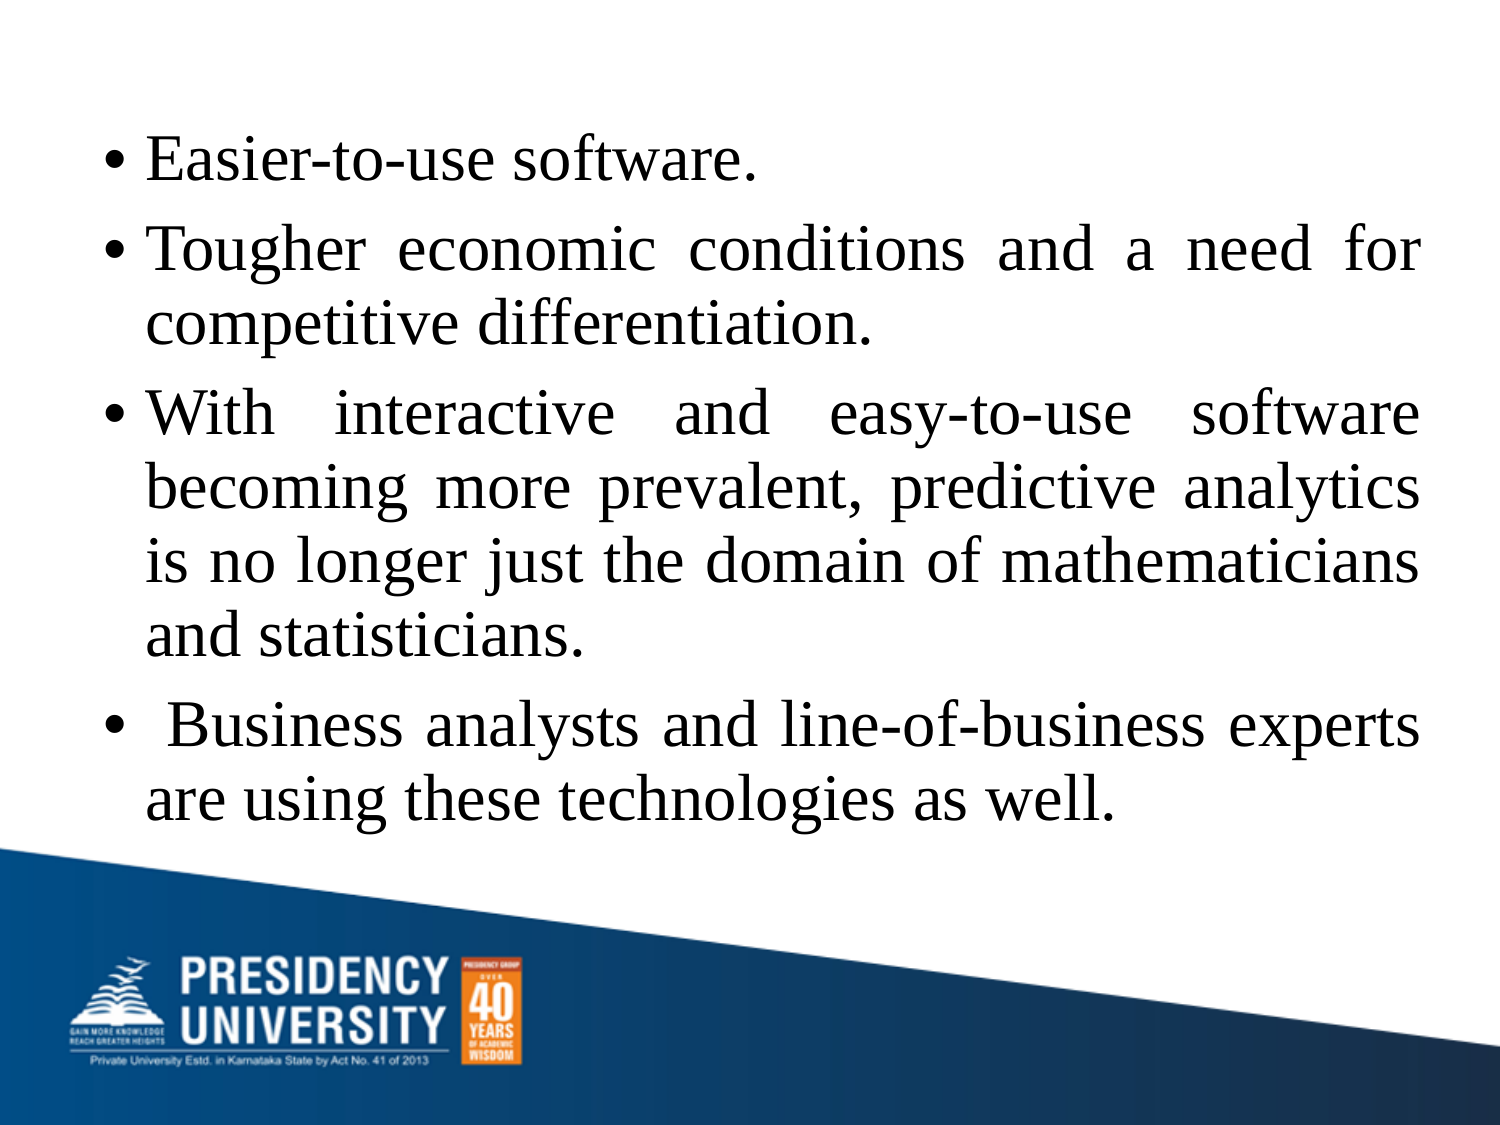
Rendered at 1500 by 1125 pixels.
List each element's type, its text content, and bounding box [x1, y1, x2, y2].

list Easier-to-use software. Tougher economic conditions and a need for competitive differentiation. With interactive and easy-to-use software becoming more prevalent, predictive analytics is no longer just the domain of mathematicians and statisticians. Business analysts and line-of-business experts are using these technologies as well. [88, 113, 1439, 1029]
picture [0, 845, 1500, 1125]
